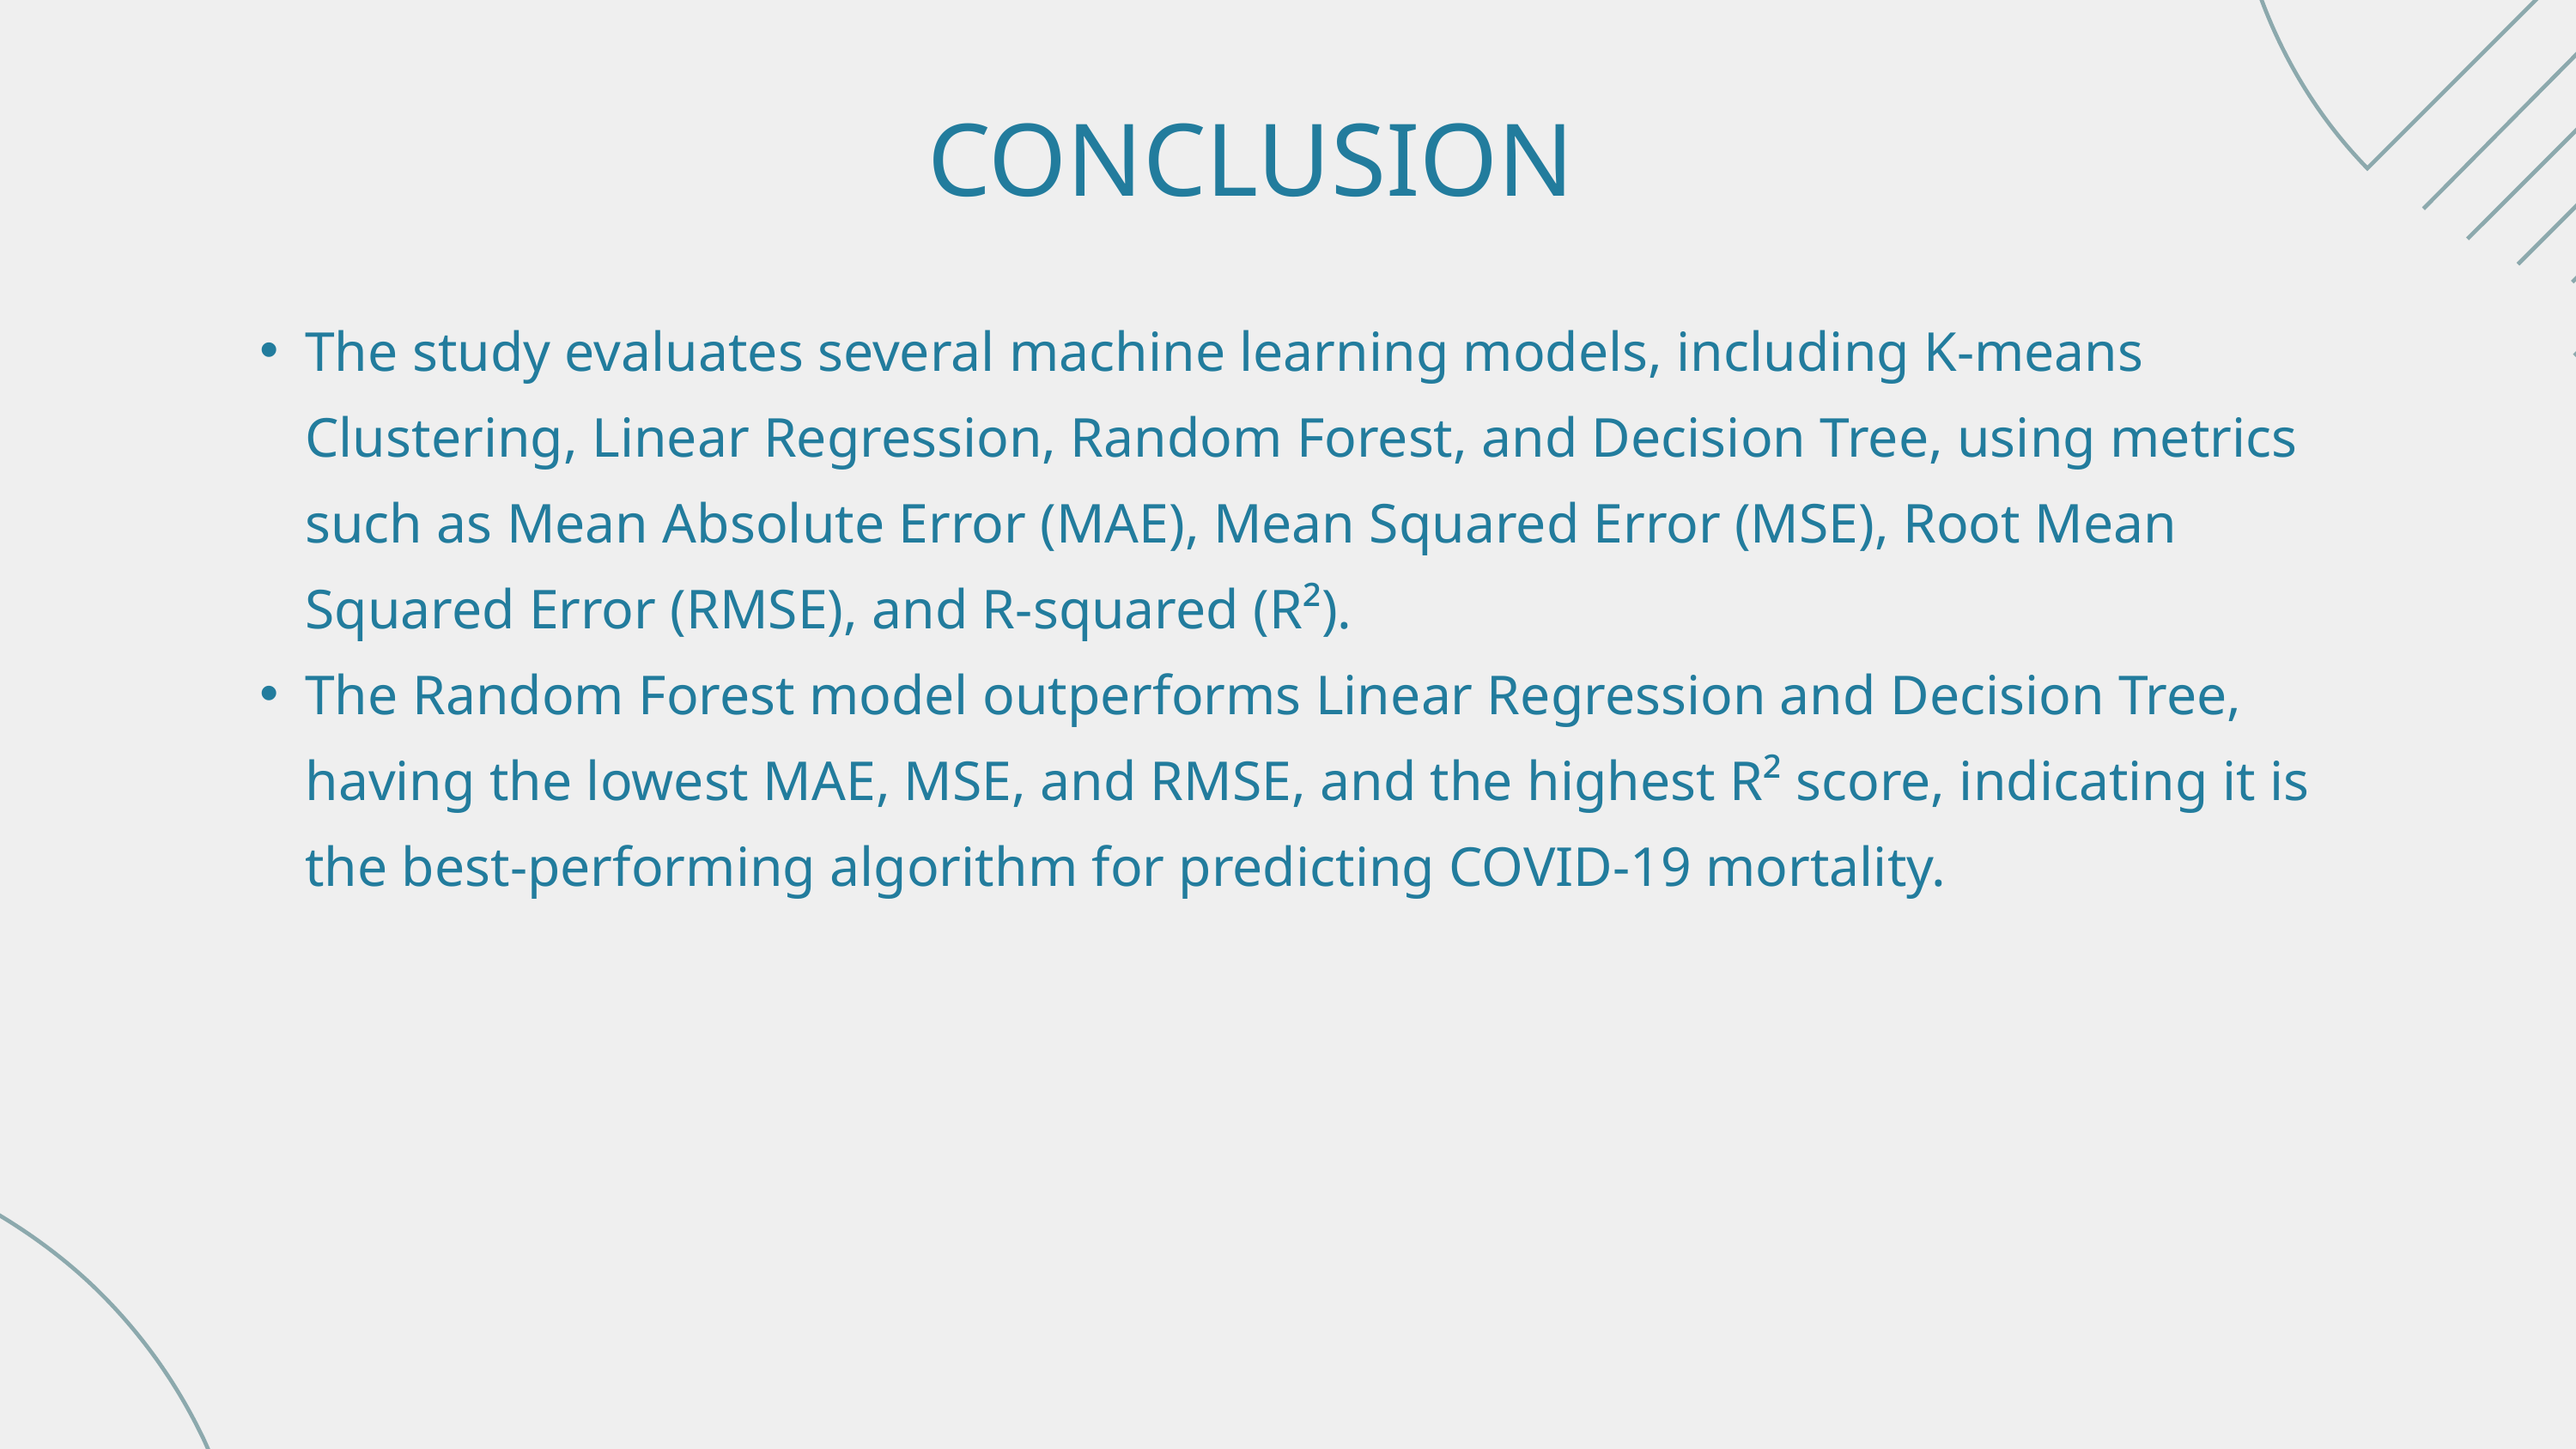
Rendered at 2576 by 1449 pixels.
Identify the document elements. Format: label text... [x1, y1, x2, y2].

text_box The study evaluates several machine learning models, including K-means Clustering, Linear Regression, Random Forest, and Decision Tree, using metrics such as Mean Absolute Error (MAE), Mean Squared Error (MSE), Root Mean Squared Error (RMSE), and R-squared (R²). The Random Forest model outperforms Linear Regression and Decision Tree, having the lowest MAE, MSE, and RMSE, and the highest R² score, indicating it is the best-performing algorithm for predicting COVID-19 mortality. [214, 295, 2362, 1069]
text_box CONCLUSION [902, 117, 1600, 217]
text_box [0, 1220, 447, 1449]
